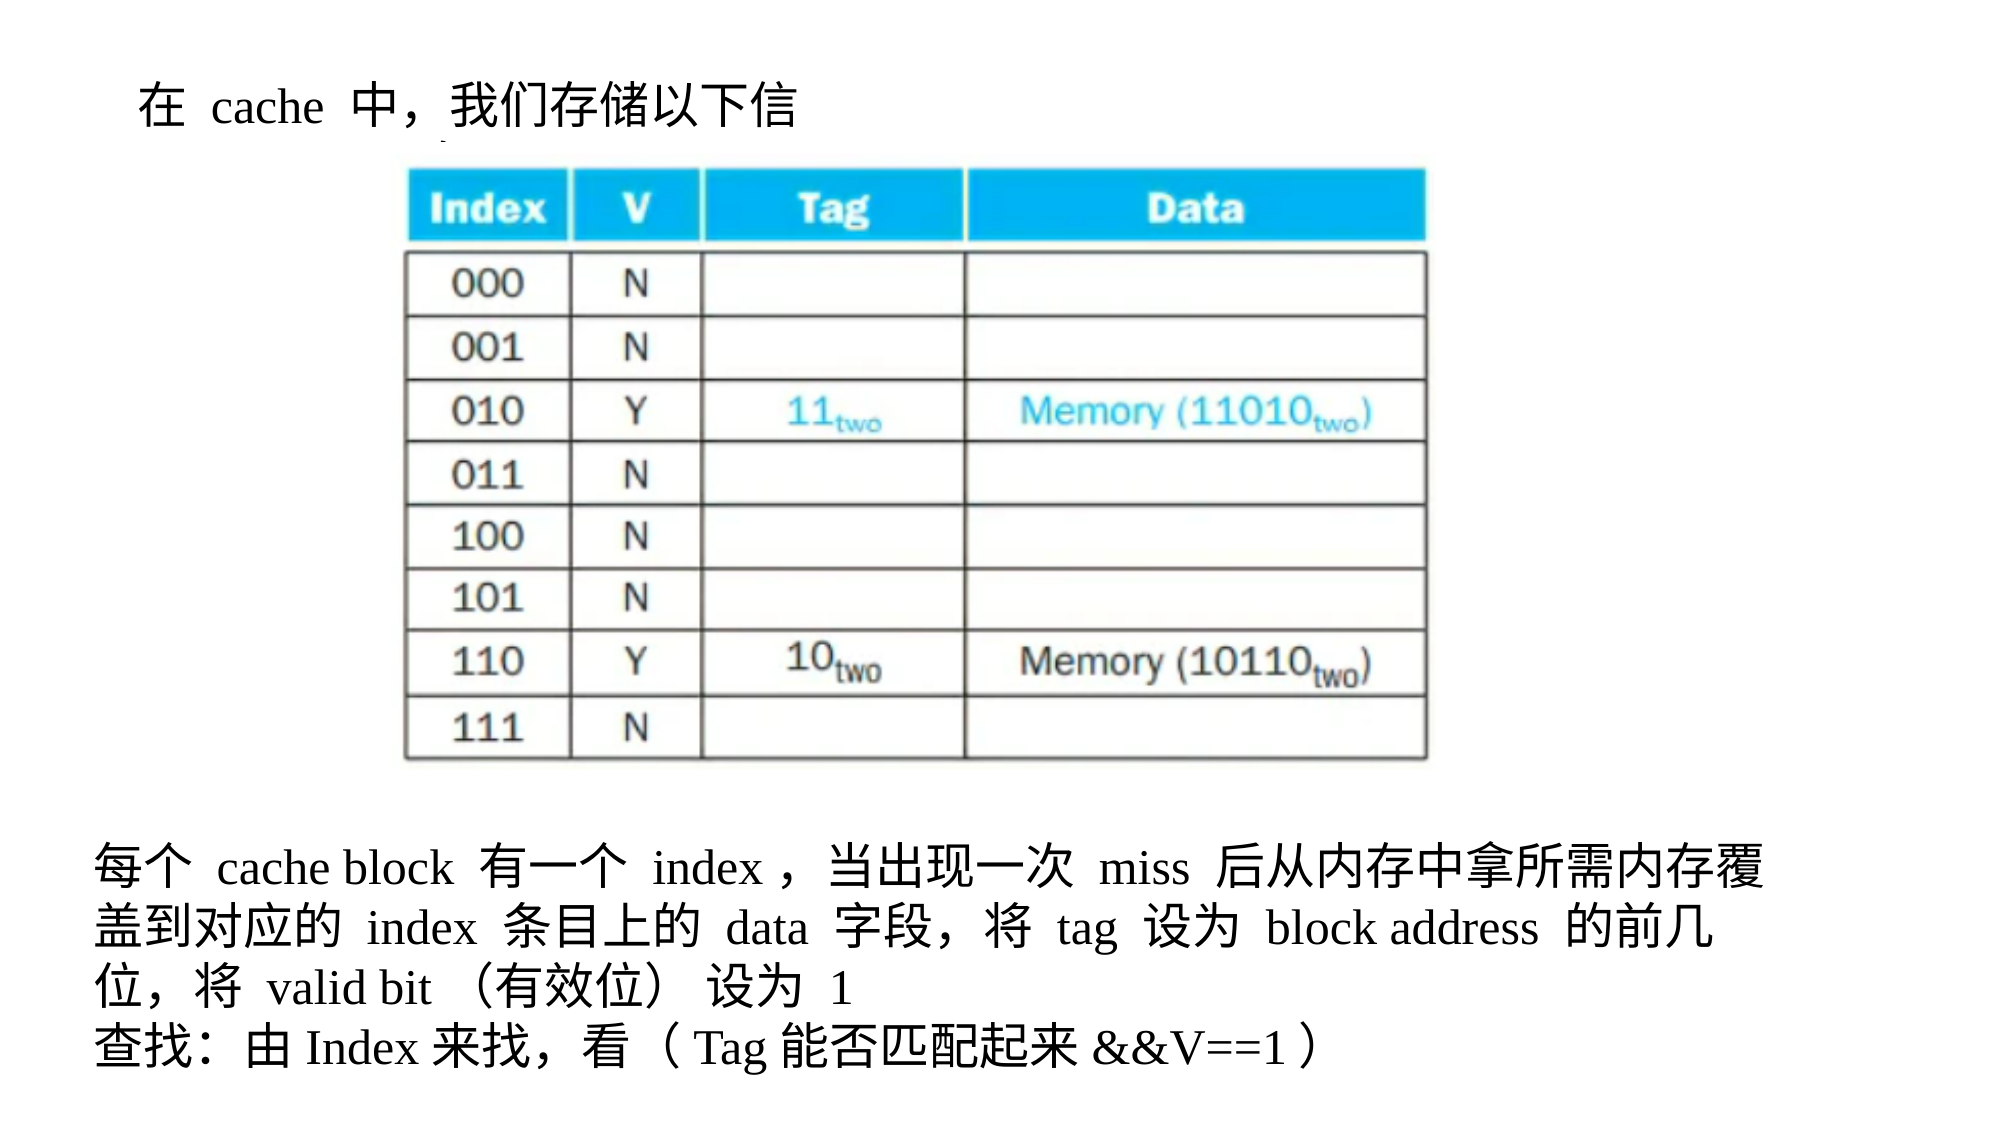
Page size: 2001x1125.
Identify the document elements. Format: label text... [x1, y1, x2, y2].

text_box 在 cache 中，我们存储以下信息： [78, 66, 859, 202]
text_box 每个 cache block 有一个 index，当出现一次 miss 后从内存中拿所需内存覆盖到对应的 index 条目上的 data 字段，将 tag 设为 block address 的前几位，将 valid bit（有效位） 设为 1 查找：由Index来找，看（Tag能否匹配起来&&V==1） [78, 827, 1804, 1082]
picture [373, 142, 1461, 784]
